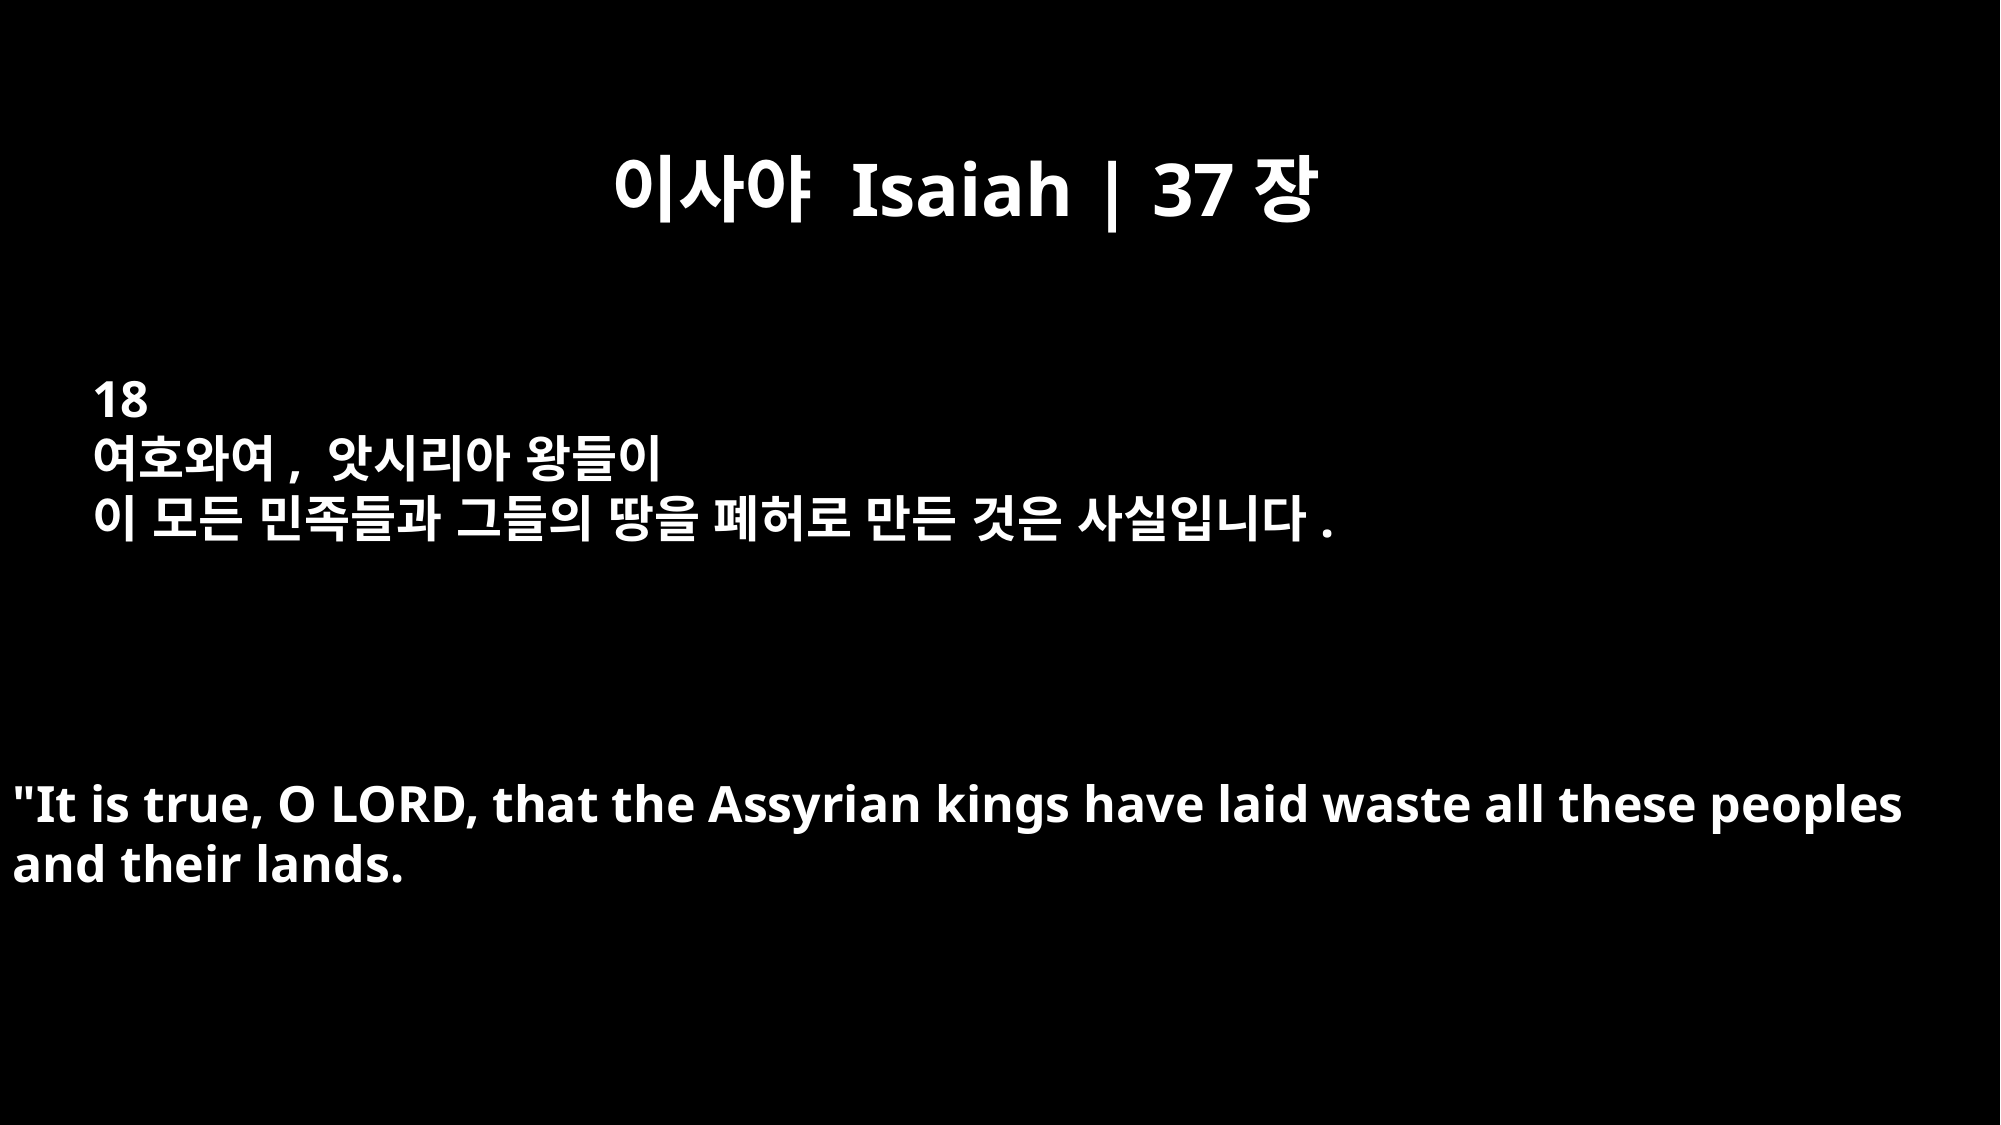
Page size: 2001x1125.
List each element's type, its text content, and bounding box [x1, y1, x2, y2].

text_box "It is true, O LORD, that the Assyrian kings have laid waste all these peoples and their lands. [0, 764, 1932, 900]
text_box 18 여호와여, 앗시리아 왕들이 이 모든 민족들과 그들의 땅을 폐허로 만든 것은 사실입니다. [77, 359, 1350, 555]
text_box 이사야 Isaiah | 37장 [596, 136, 1336, 239]
